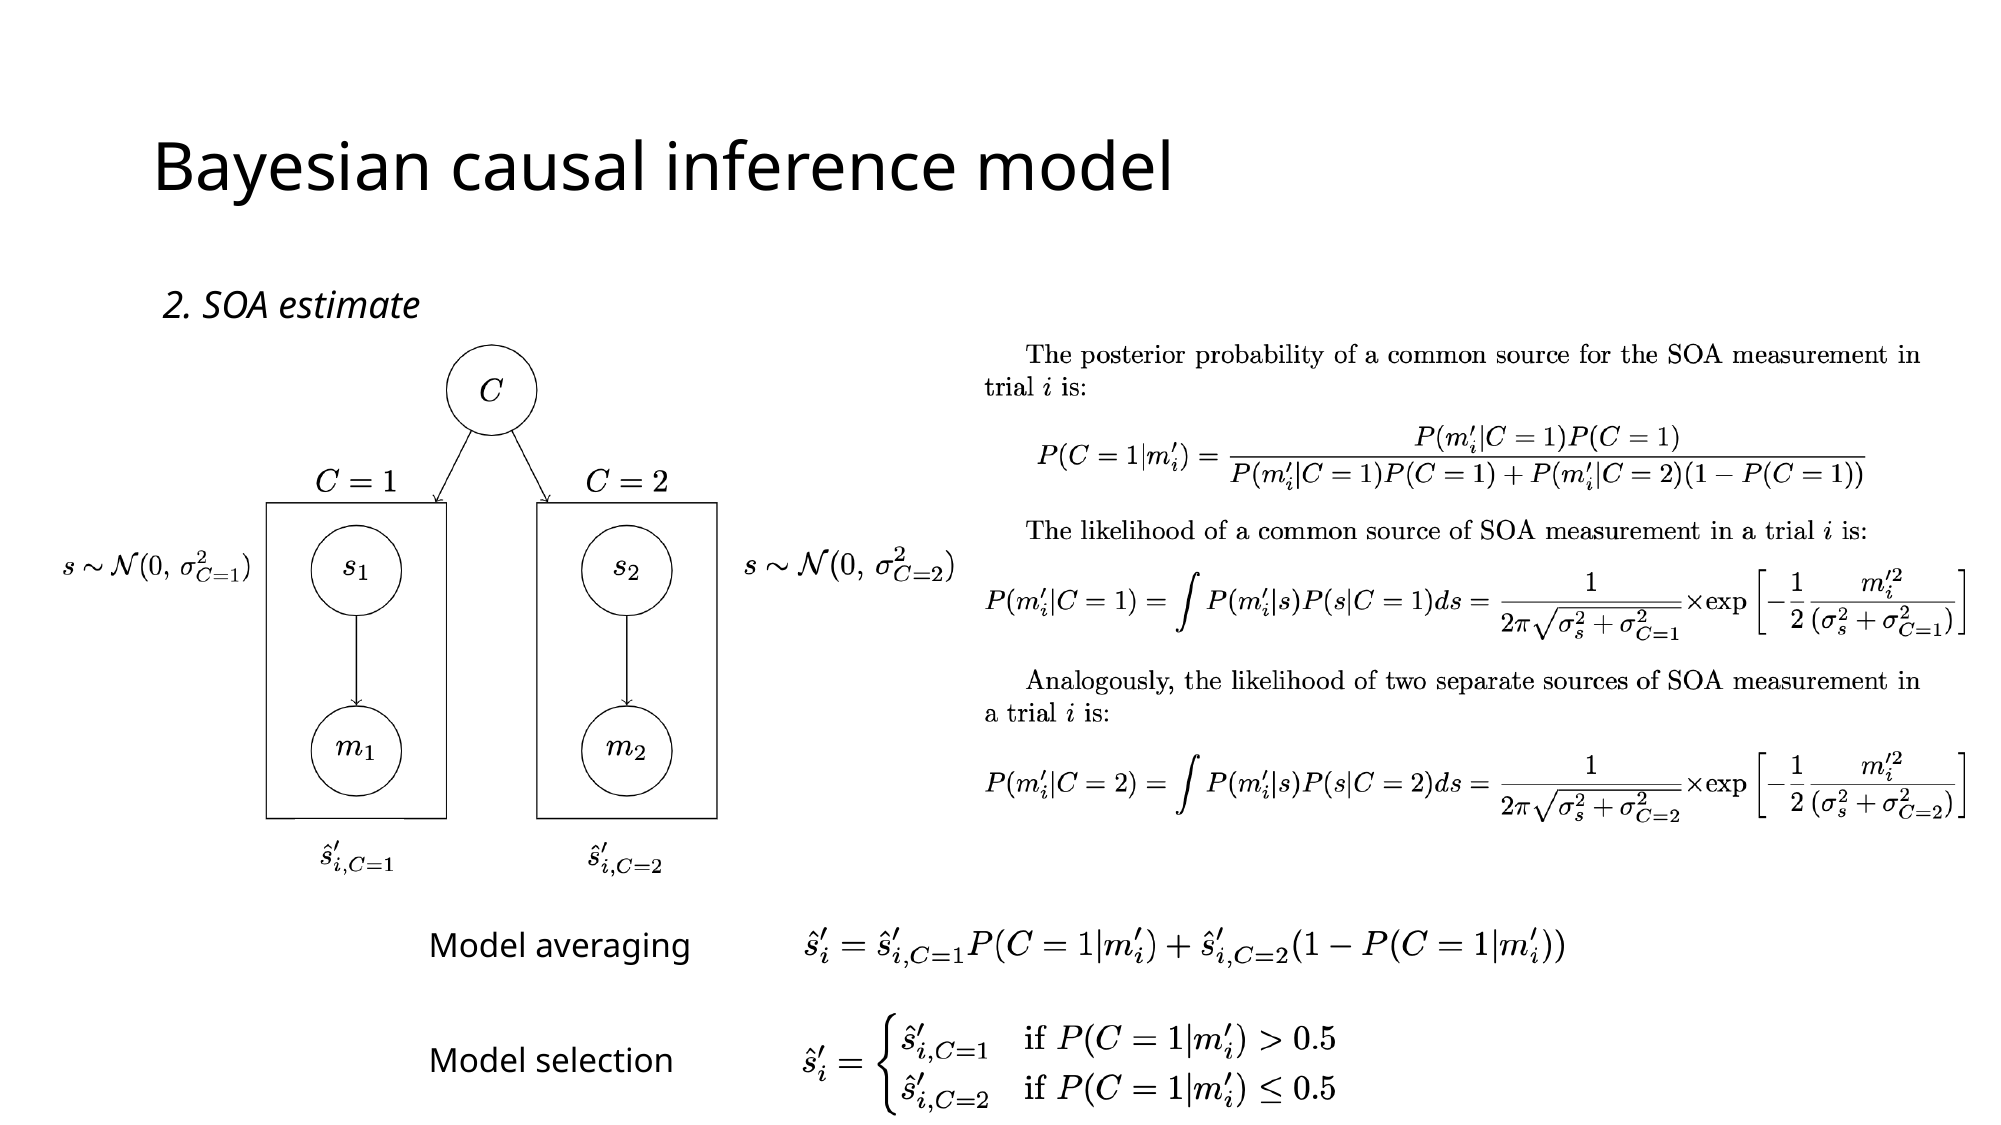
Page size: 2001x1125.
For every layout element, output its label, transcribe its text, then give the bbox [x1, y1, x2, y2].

text_box Model selection [413, 1031, 769, 1116]
title Bayesian causal inference model [137, 59, 1863, 278]
picture [0, 300, 2000, 898]
text_box 2. SOA estimate [147, 273, 991, 350]
picture [762, 908, 1624, 1125]
text_box Model averaging [413, 916, 769, 1001]
